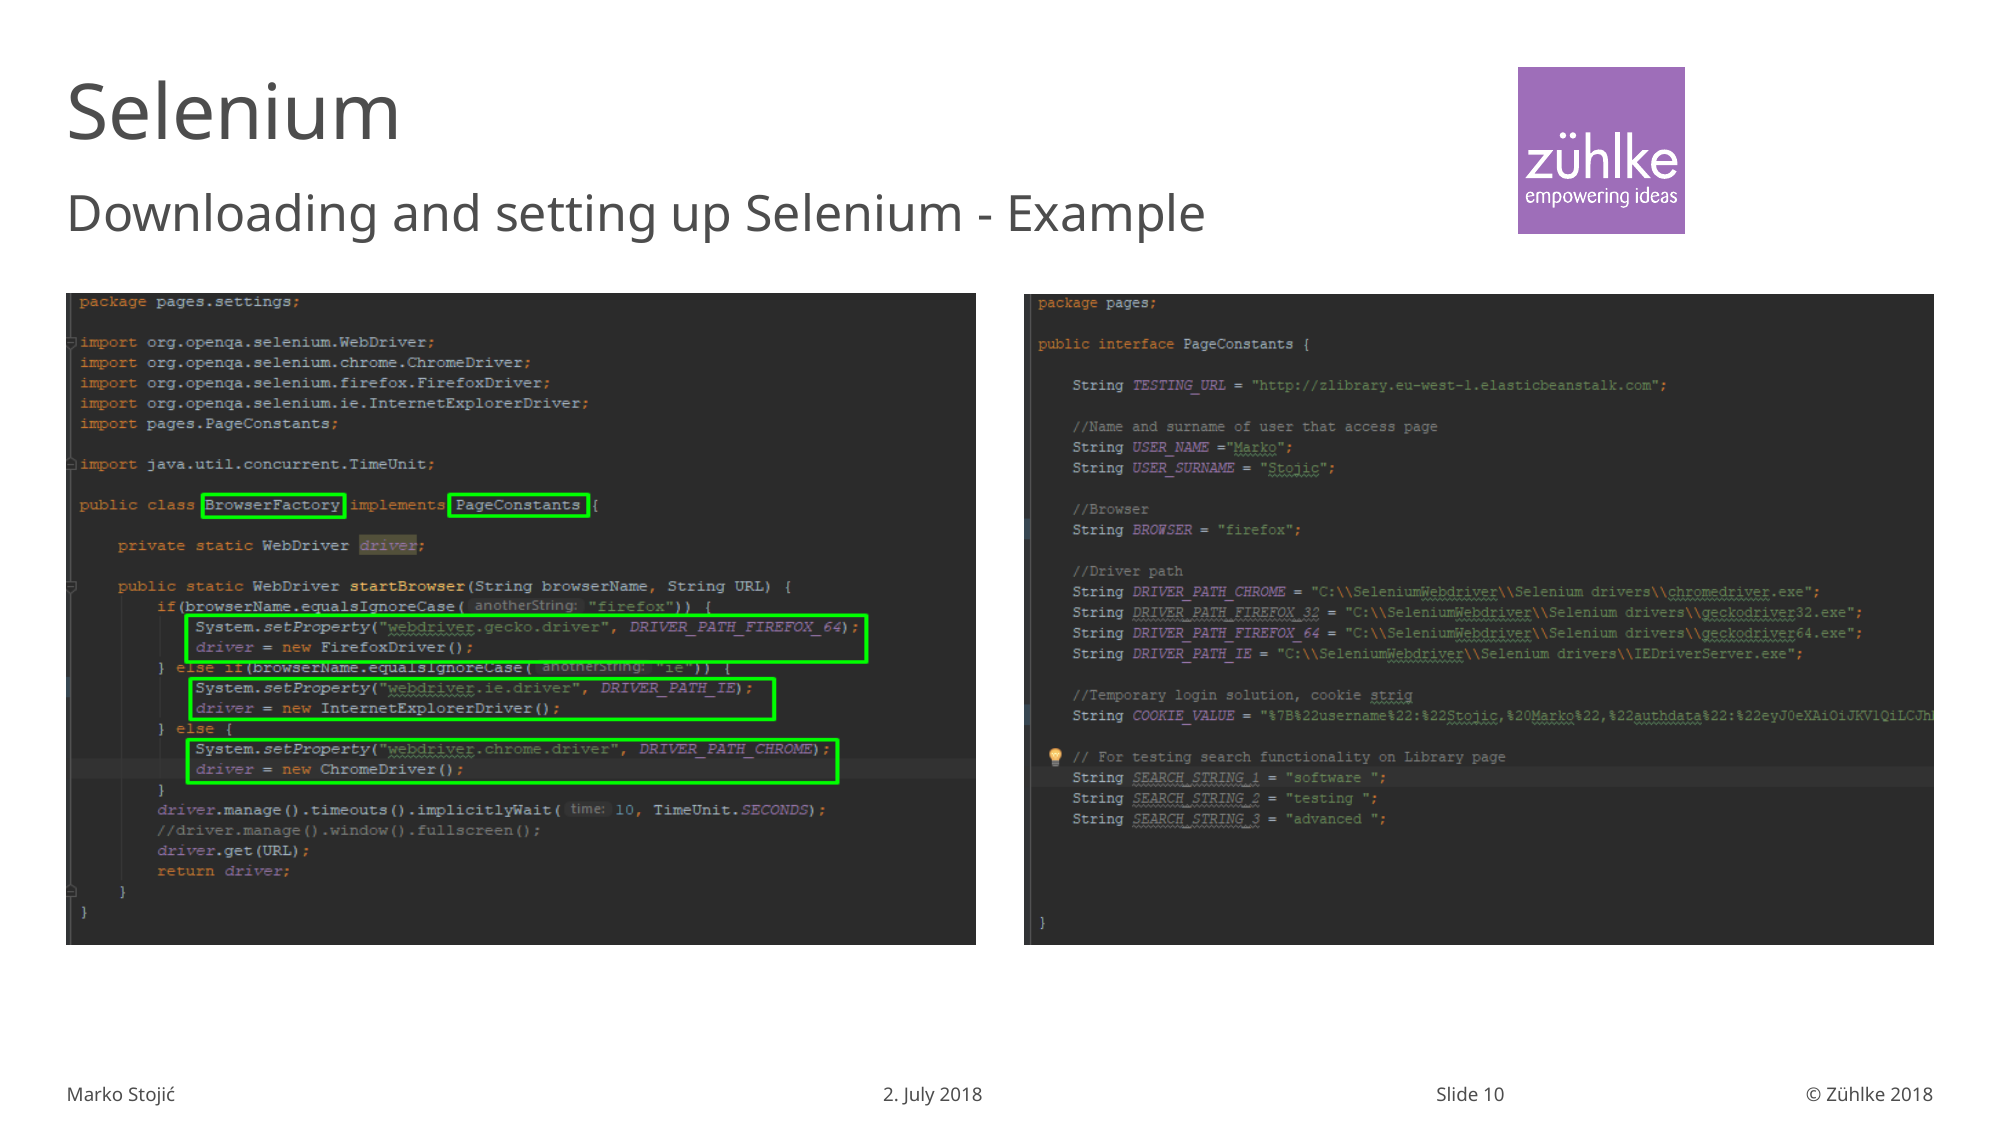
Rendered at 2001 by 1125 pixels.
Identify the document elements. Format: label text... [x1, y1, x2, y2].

list Downloading and setting up Selenium - Example [66, 184, 1346, 245]
title Selenium [66, 66, 1346, 177]
picture [1024, 293, 1934, 945]
list [66, 293, 1934, 1059]
picture [66, 293, 976, 945]
